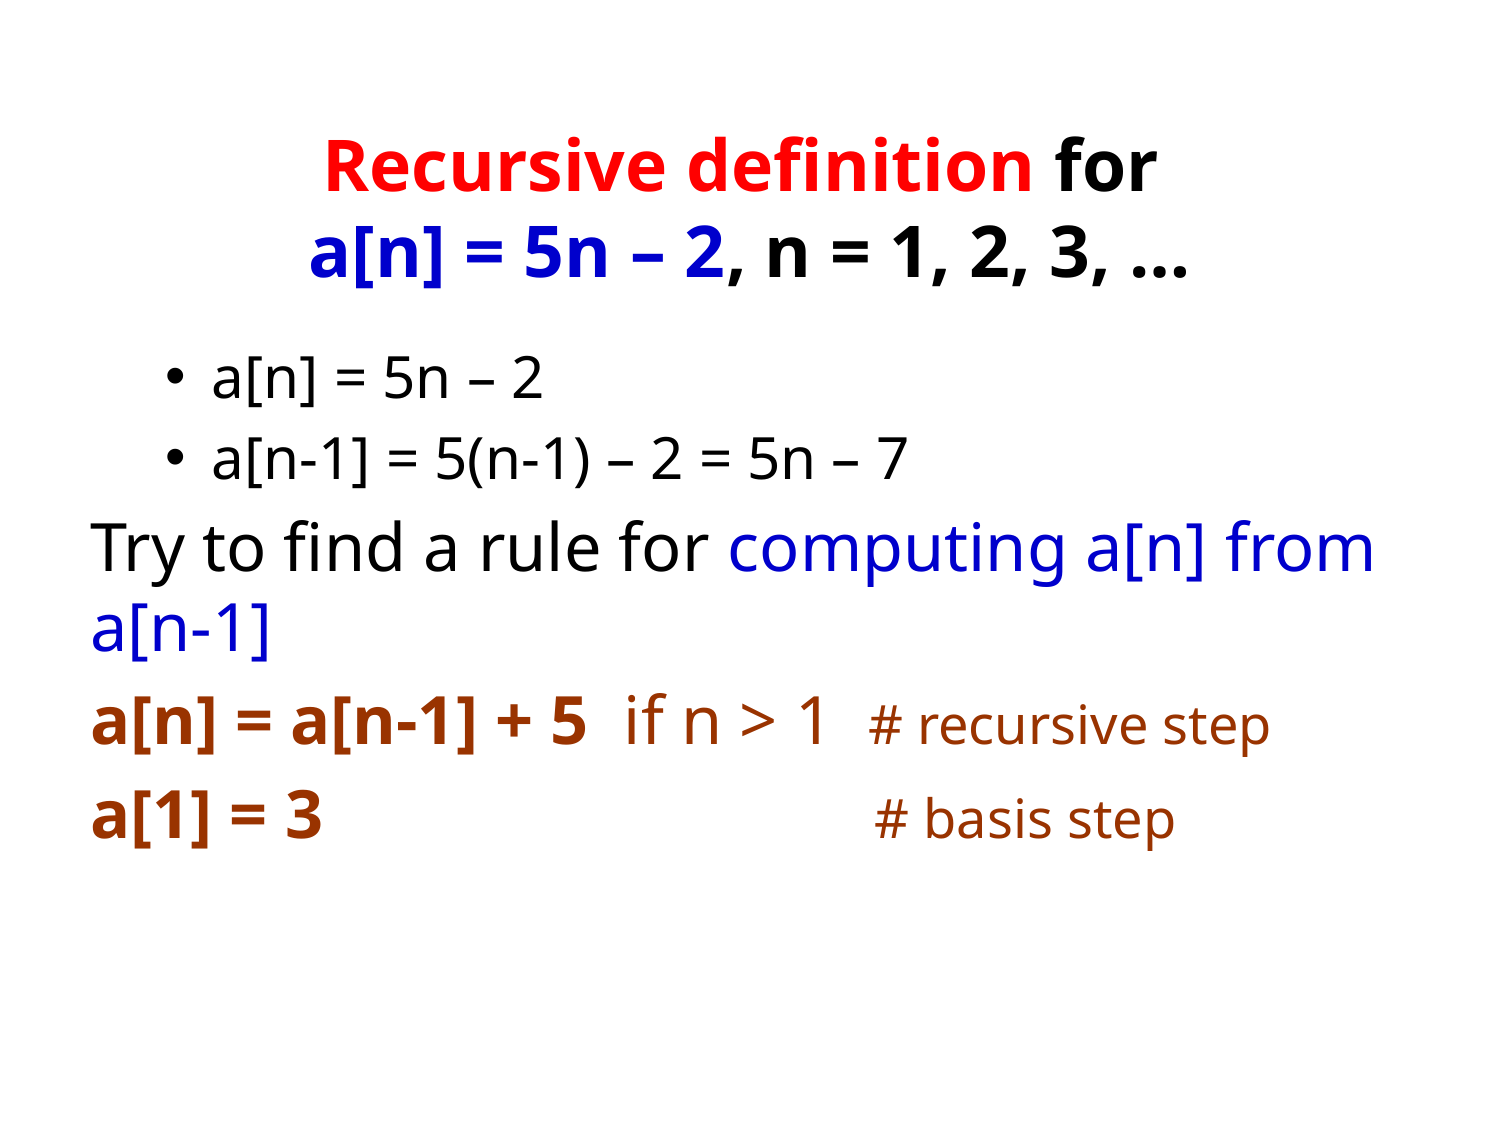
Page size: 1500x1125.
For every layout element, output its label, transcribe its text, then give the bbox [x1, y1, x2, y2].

list a[n] = 5n – 2 a[n-1] = 5(n-1) – 2 = 5n – 7 Try to find a rule for computing a[n] from a[n-1] a[n] = a[n-1] + 5 if n > 1 # recursive step a[1] = 3 # basis step [75, 332, 1425, 1075]
title Recursive definition for a[n] = 5n – 2, n = 1, 2, 3, … [75, 112, 1425, 300]
